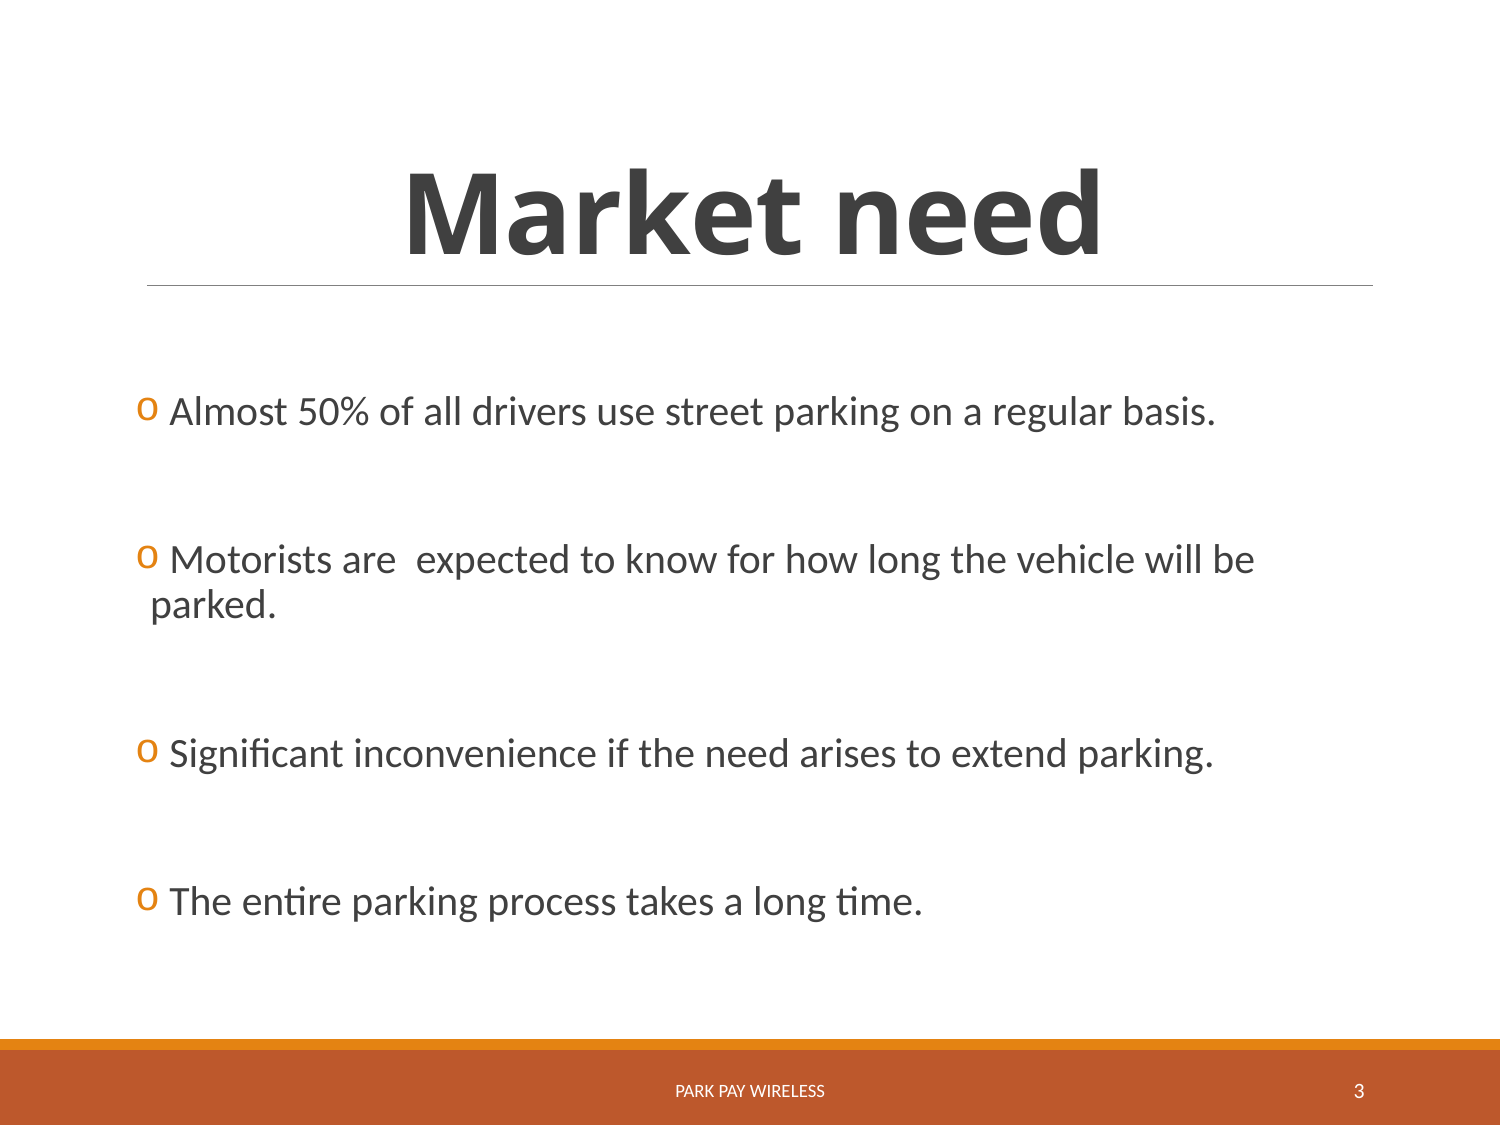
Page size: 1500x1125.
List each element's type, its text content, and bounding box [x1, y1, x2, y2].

title Market need [135, 47, 1373, 285]
footer Park Pay Wireless [453, 1059, 1047, 1120]
list Almost 50% of all drivers use street parking on a regular basis. Motorists are expected to know for how long the vehicle will be parked. Significant inconvenience if the need arises to extend parking. The entire parking process takes a long time. [135, 302, 1373, 963]
slide_number 3 [1218, 1059, 1380, 1120]
